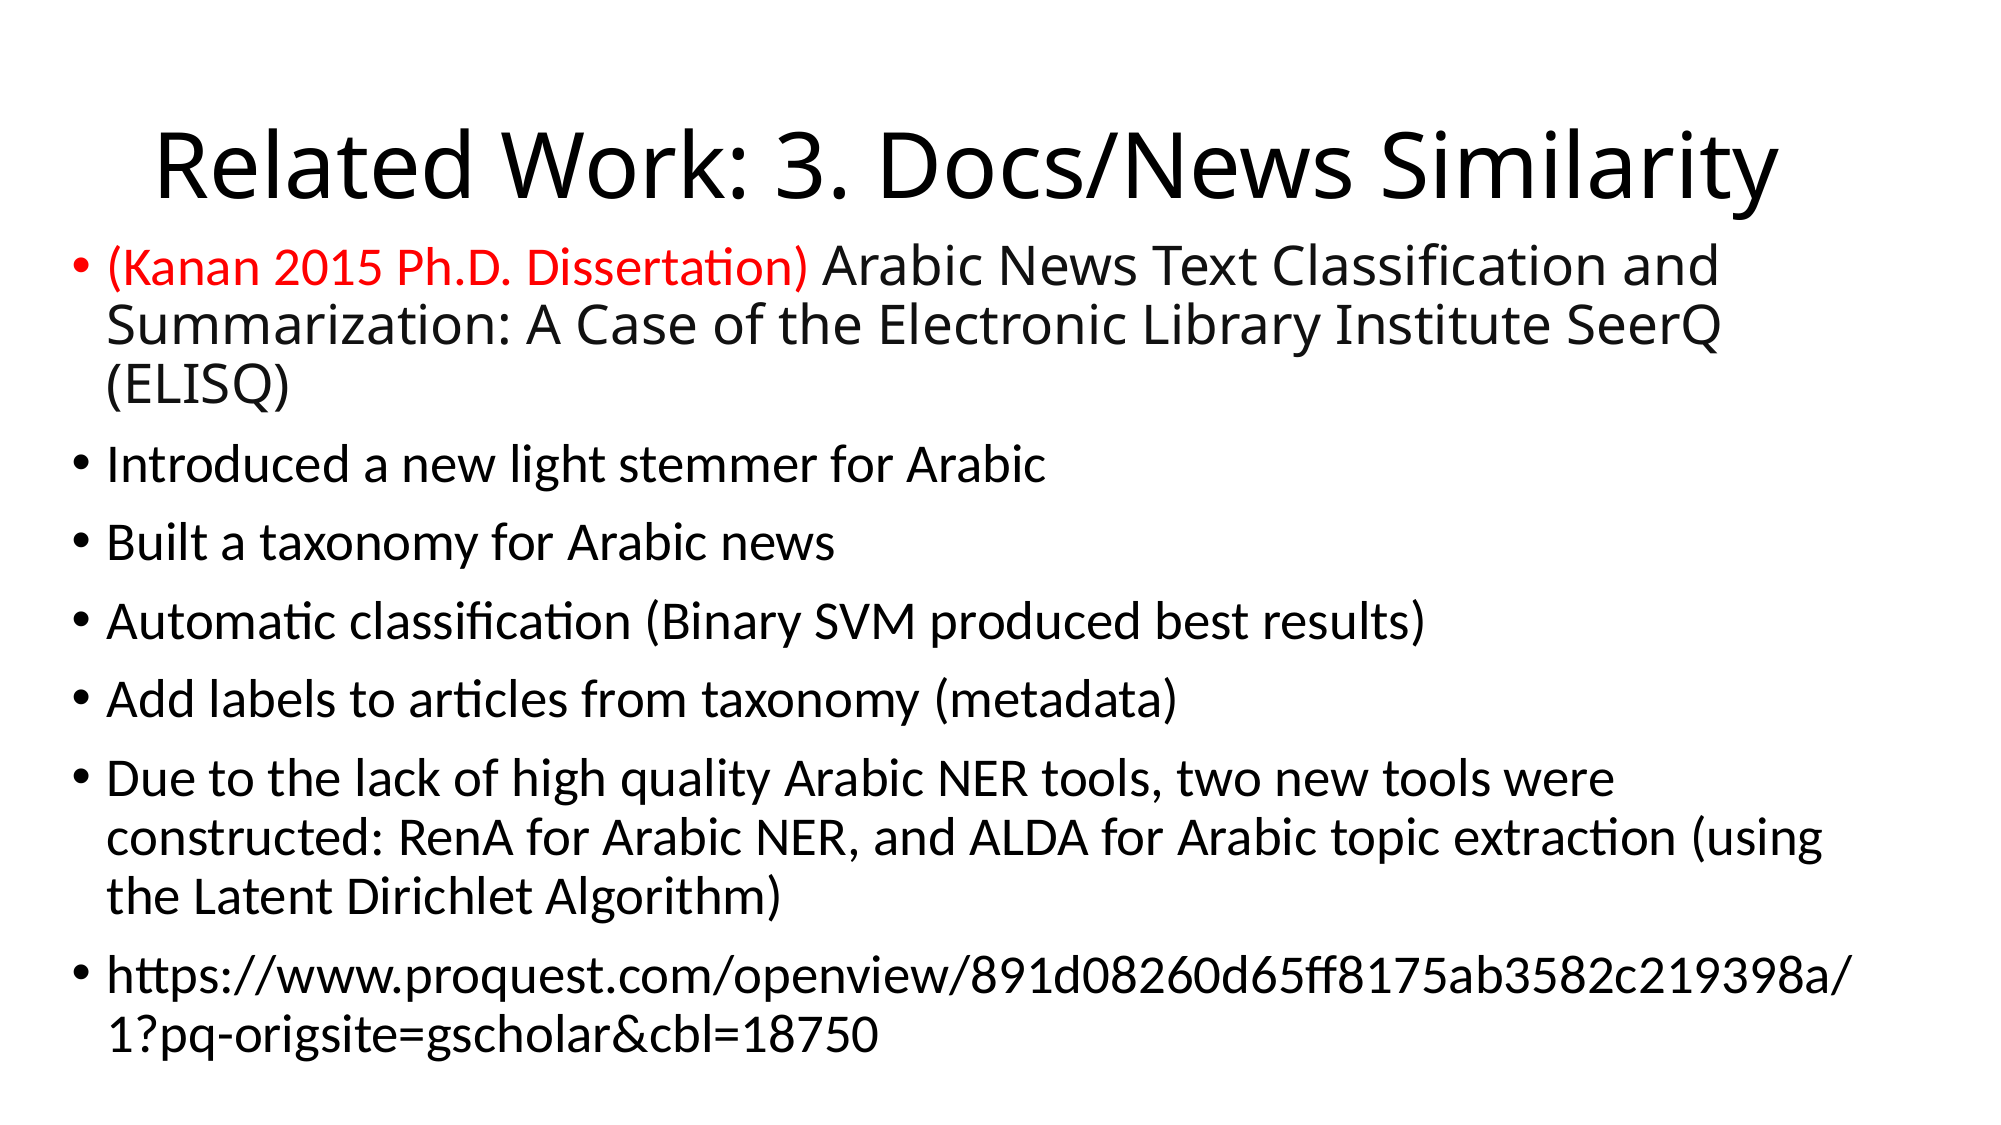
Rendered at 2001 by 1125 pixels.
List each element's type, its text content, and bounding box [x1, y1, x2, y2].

list (Kanan 2015 Ph.D. Dissertation) Arabic News Text Classification and Summarization: A Case of the Electronic Library Institute SeerQ (ELISQ) Introduced a new light stemmer for Arabic Built a taxonomy for Arabic news Automatic classification (Binary SVM produced best results) Add labels to articles from taxonomy (metadata) Due to the lack of high quality Arabic NER tools, two new tools were constructed: RenA for Arabic NER, and ALDA for Arabic topic extraction (using the Latent Dirichlet Algorithm) https://www.proquest.com/openview/891d08260d65ff8175ab3582c219398a/1?pq-origsite=gscholar&cbl=18750 [56, 231, 1917, 1080]
title Related Work: 3. Docs/News Similarity [137, 59, 1863, 231]
